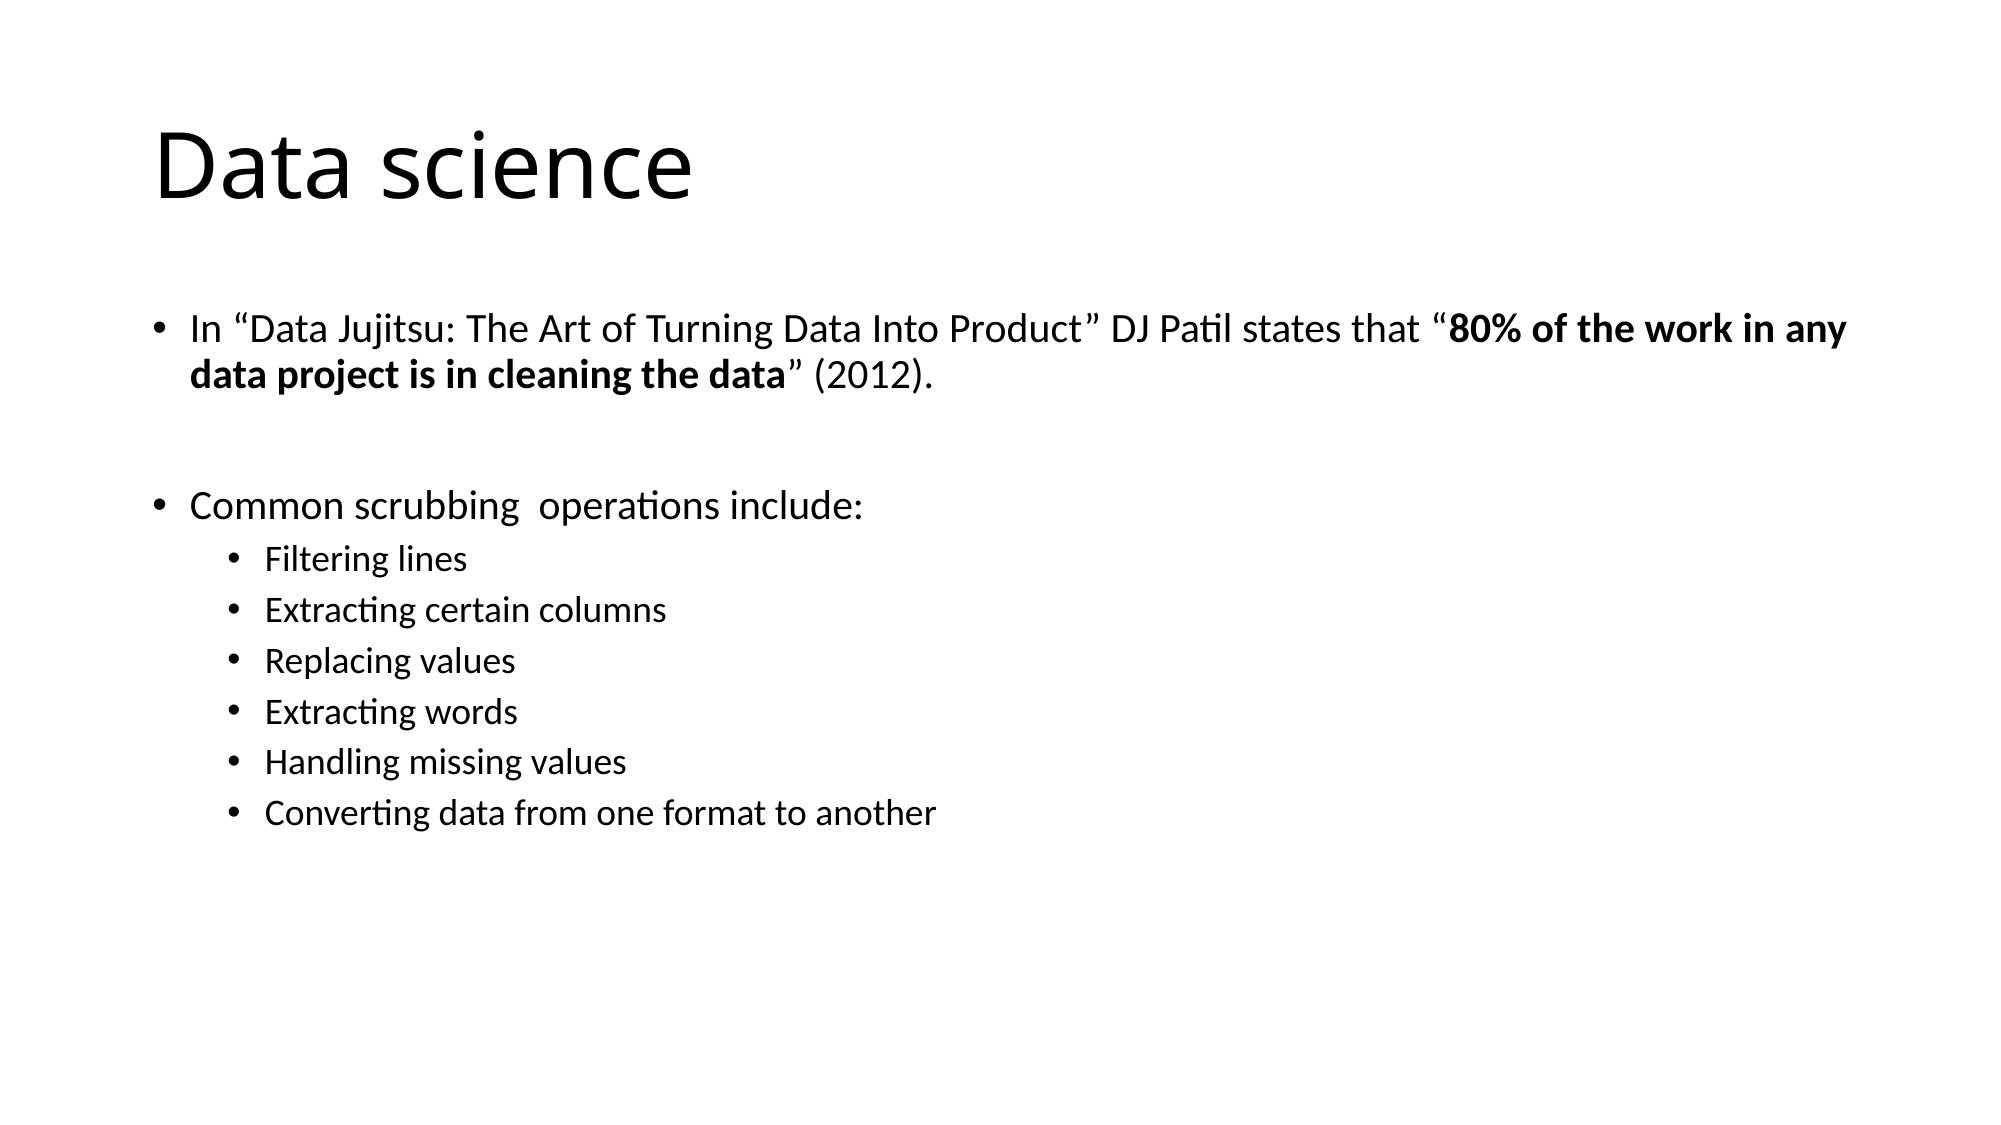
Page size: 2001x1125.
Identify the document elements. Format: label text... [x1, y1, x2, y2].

title Data science [137, 59, 1863, 278]
list In “Data Jujitsu: The Art of Turning Data Into Product” DJ Patil states that “80% of the work in any data project is in cleaning the data” (2012). Common scrubbing operations include: Filtering lines Extracting certain columns Replacing values Extracting words Handling missing values Converting data from one format to another [137, 299, 1863, 1014]
